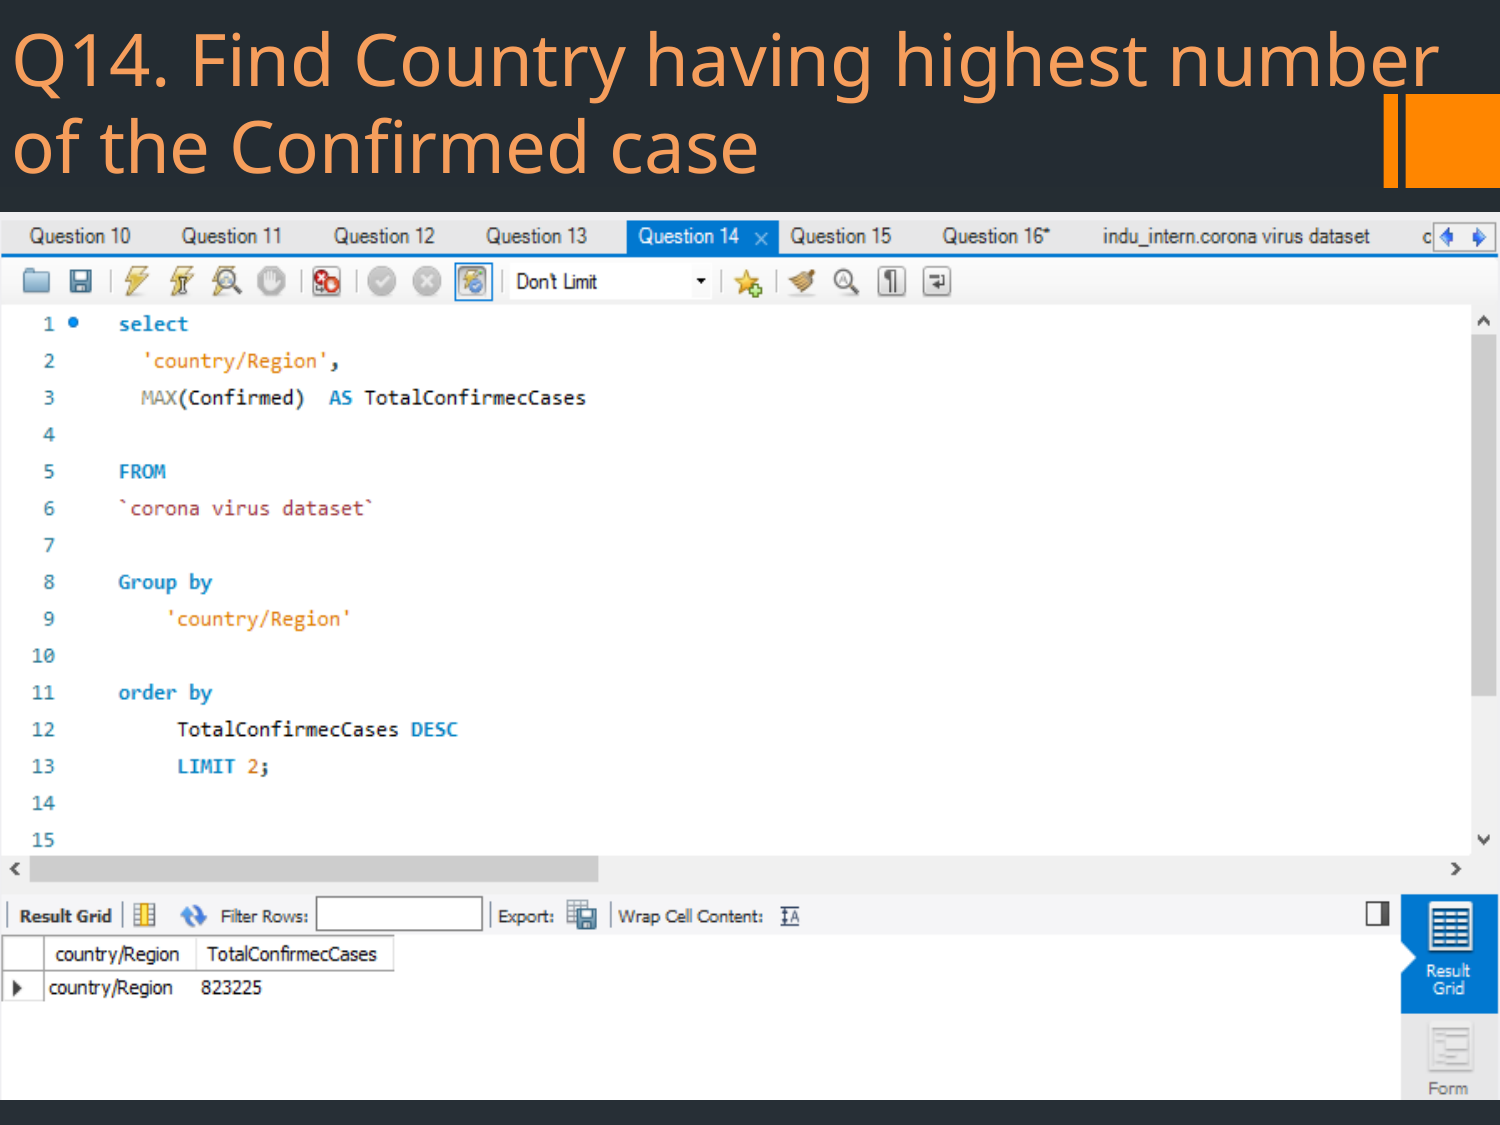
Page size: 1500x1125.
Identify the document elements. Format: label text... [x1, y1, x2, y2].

title Q14. Find Country having highest number of the Confirmed case [0, 6, 1500, 196]
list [0, 211, 1500, 1101]
